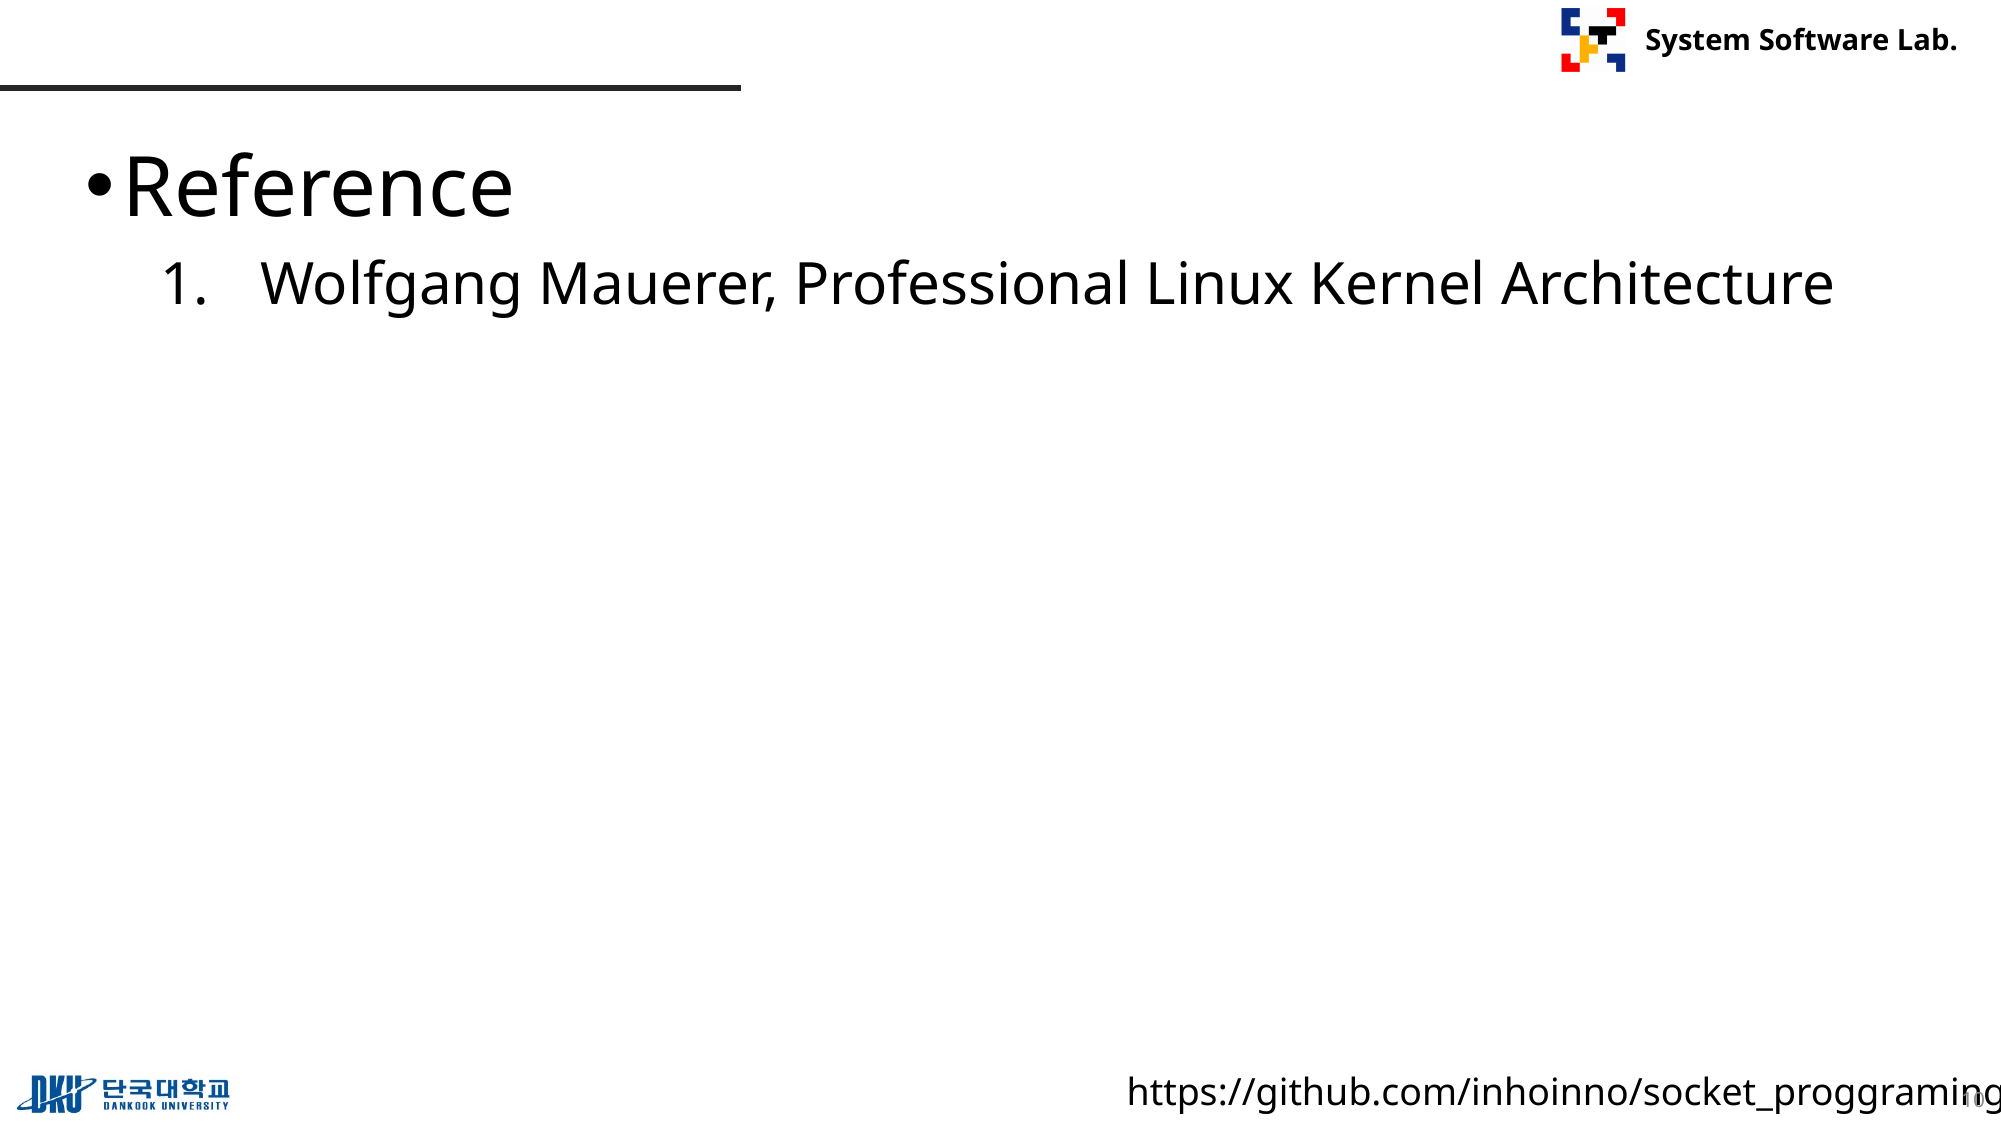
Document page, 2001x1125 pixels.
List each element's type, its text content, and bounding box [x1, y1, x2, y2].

slide_number 10 [1550, 1076, 2000, 1125]
picture [14, 1069, 232, 1118]
picture [1560, 7, 1626, 73]
list Reference Wolfgang Mauerer, Professional Linux Kernel Architecture [70, 125, 1945, 1050]
